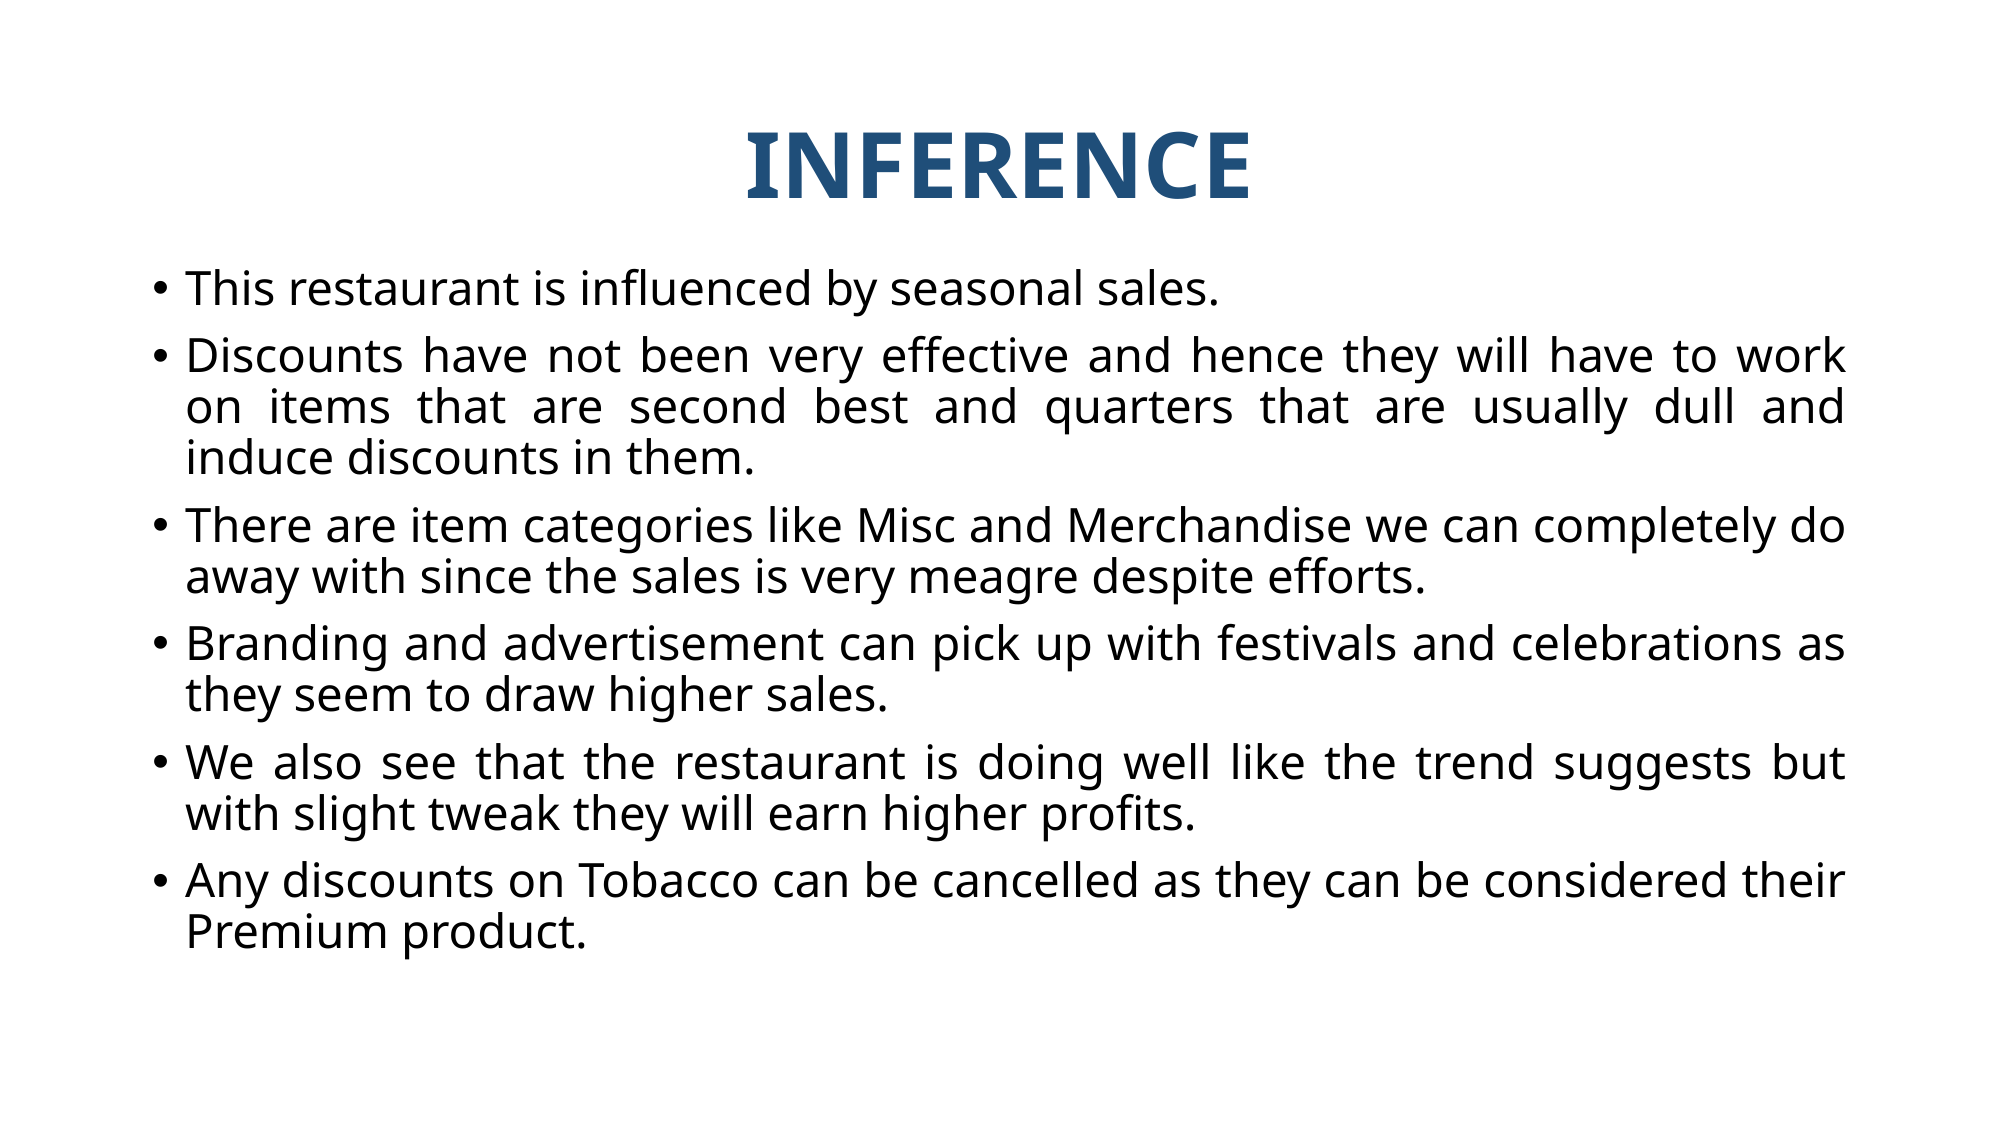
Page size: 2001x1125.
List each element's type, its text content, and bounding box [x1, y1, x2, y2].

list This restaurant is influenced by seasonal sales. Discounts have not been very effective and hence they will have to work on items that are second best and quarters that are usually dull and induce discounts in them. There are item categories like Misc and Merchandise we can completely do away with since the sales is very meagre despite efforts. Branding and advertisement can pick up with festivals and celebrations as they seem to draw higher sales. We also see that the restaurant is doing well like the trend suggests but with slight tweak they will earn higher profits. Any discounts on Tobacco can be cancelled as they can be considered their Premium product. [137, 257, 1863, 971]
title INFERENCE [137, 59, 1863, 257]
